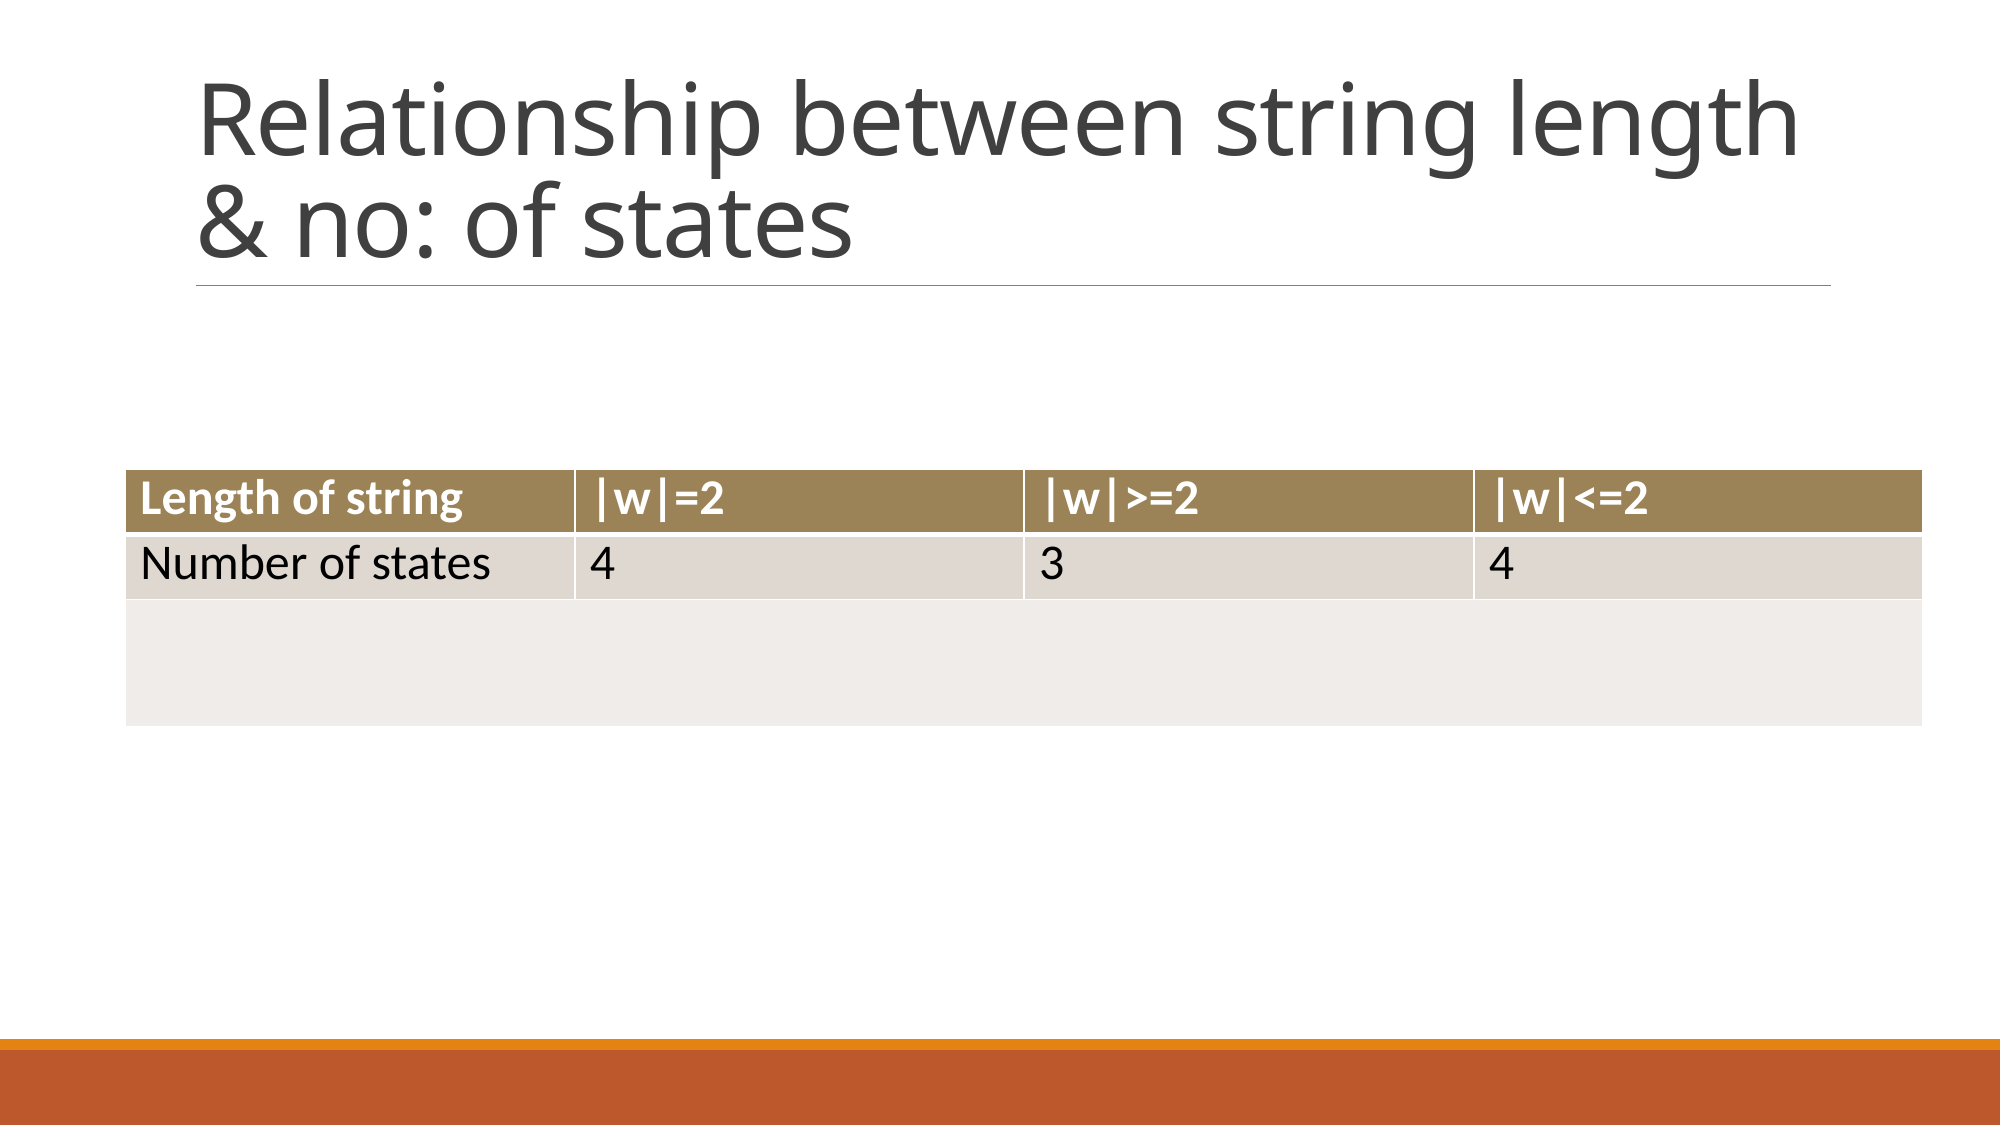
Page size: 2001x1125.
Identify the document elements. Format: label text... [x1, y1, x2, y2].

table_header |w|<=2 [1475, 470, 1922, 532]
table_header Length of string [126, 470, 574, 532]
table_cell 4 [1475, 537, 1922, 599]
table_cell [126, 600, 1922, 726]
table_cell Number of states [126, 537, 574, 599]
table_header |w|>=2 [1025, 470, 1473, 532]
table_header |w|=2 [576, 470, 1023, 532]
table_cell 4 [576, 537, 1023, 599]
title Relationship between string length & no: of states [180, 47, 1830, 285]
table_cell 3 [1025, 537, 1473, 599]
